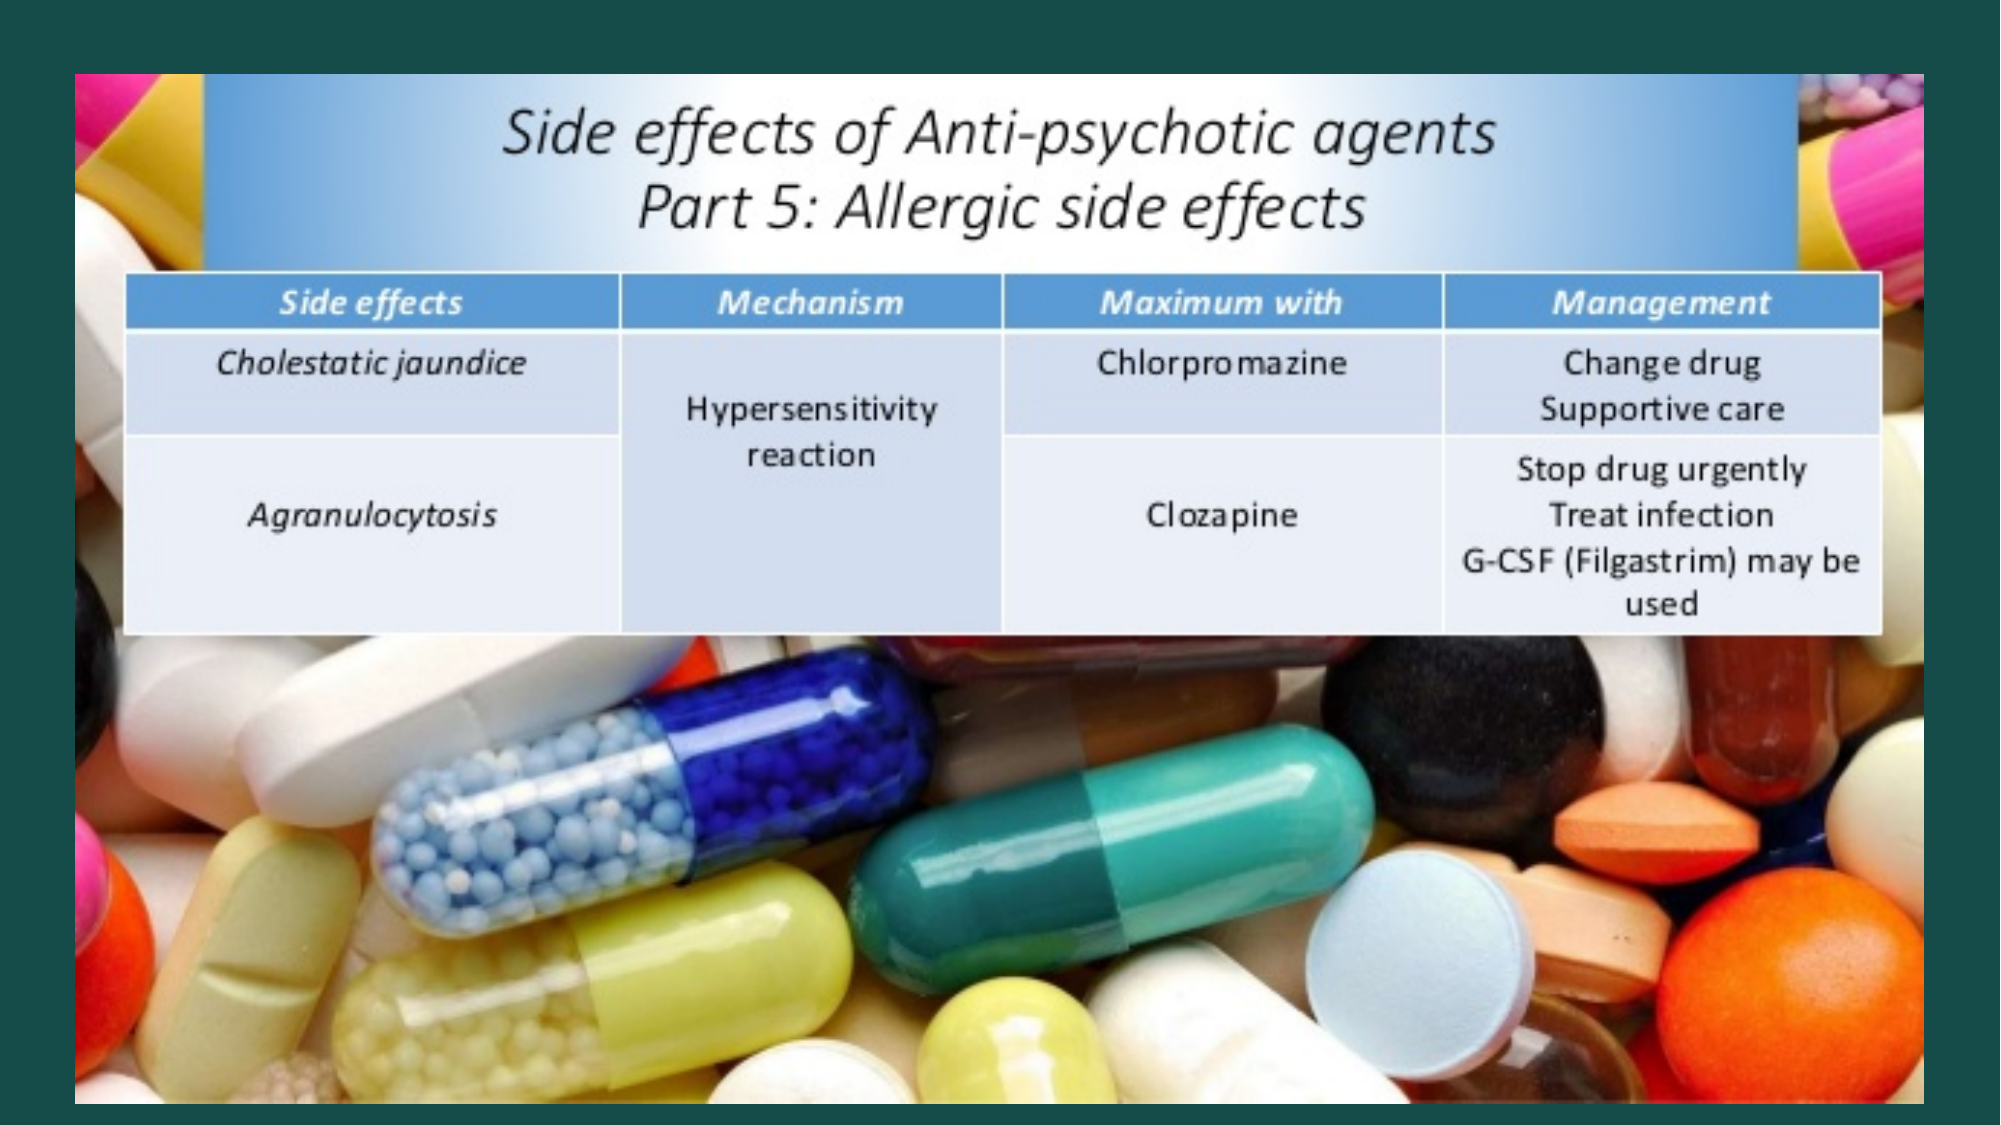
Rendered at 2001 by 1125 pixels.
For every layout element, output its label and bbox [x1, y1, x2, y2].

picture [75, 74, 1924, 1104]
